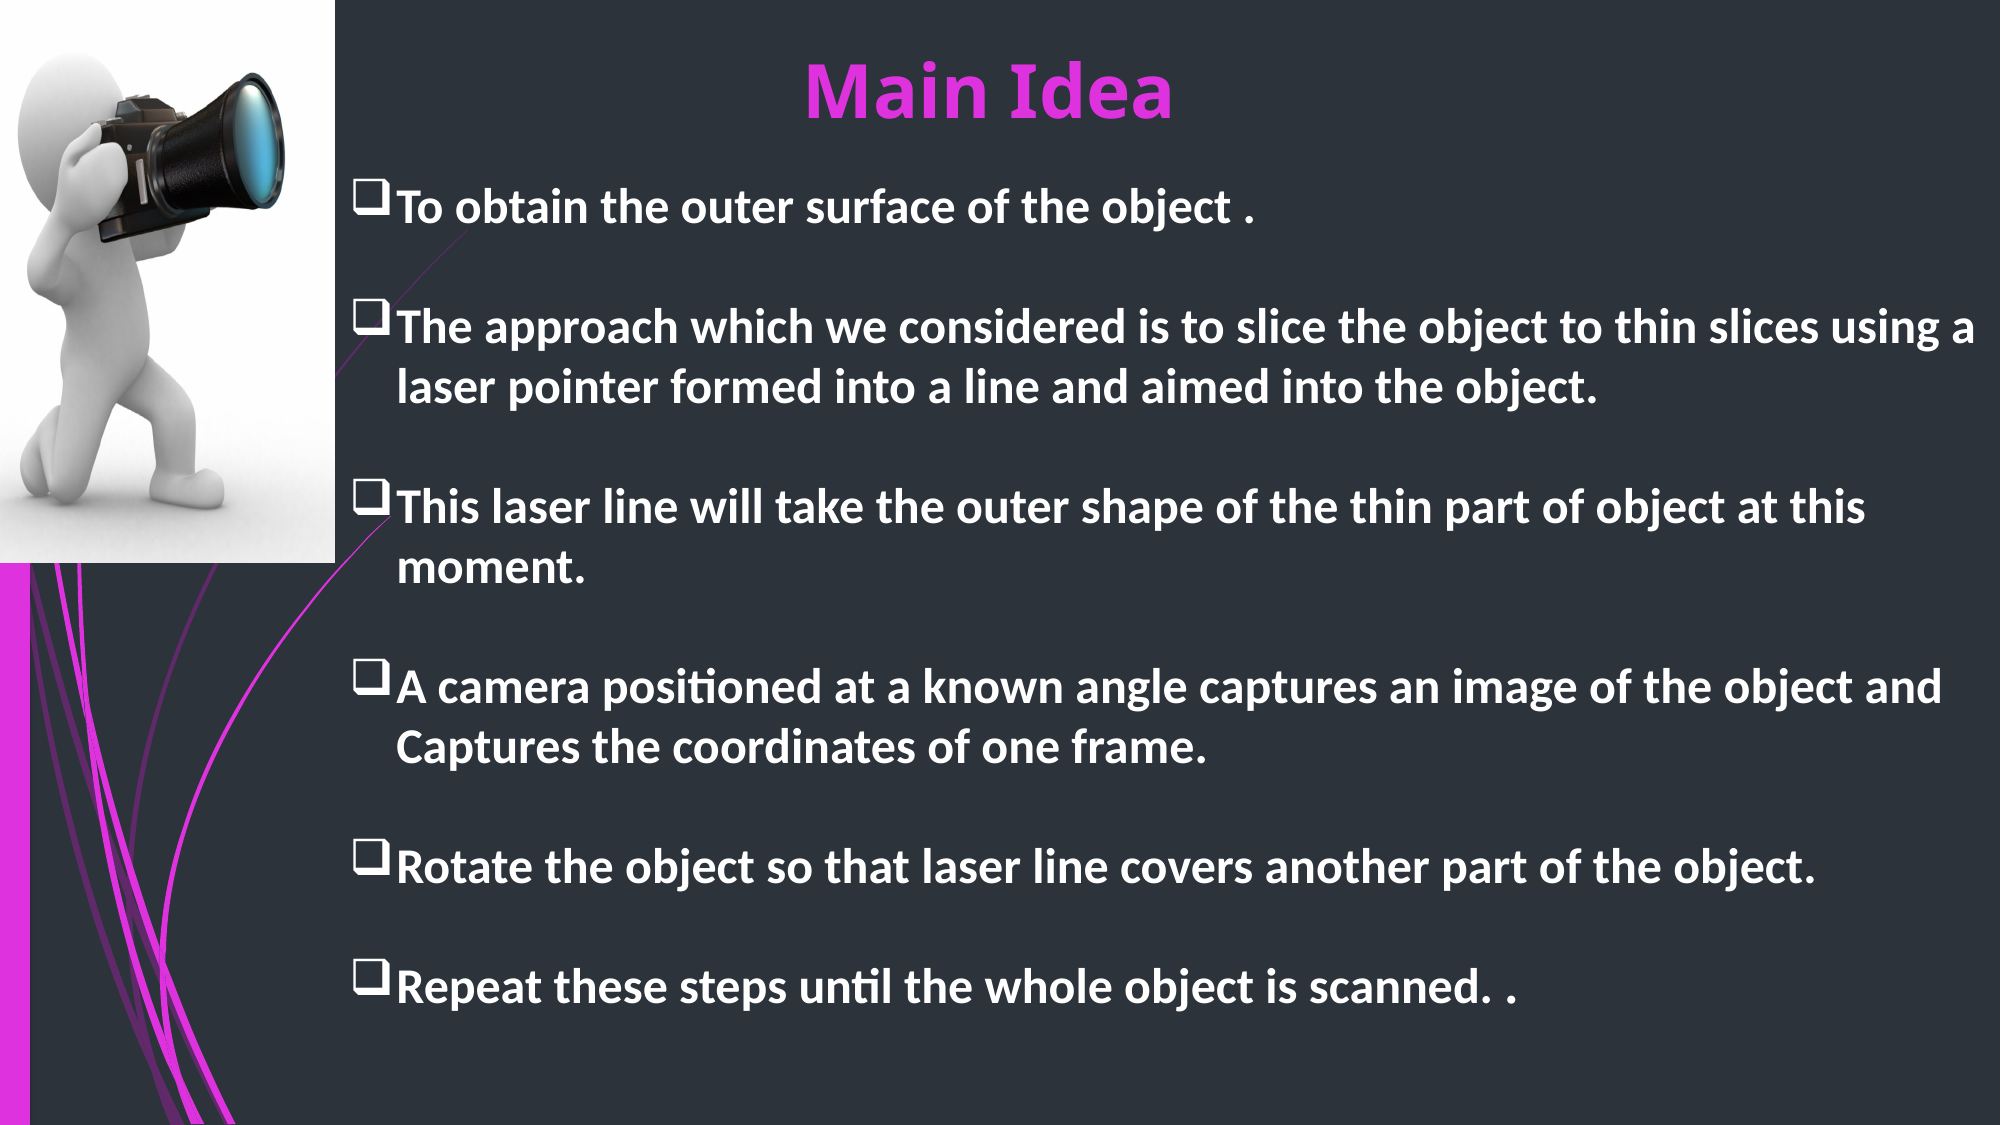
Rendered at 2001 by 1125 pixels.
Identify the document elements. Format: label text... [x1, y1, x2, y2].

picture [0, 0, 335, 563]
text_box To obtain the outer surface of the object . The approach which we considered is to slice the object to thin slices using a laser pointer formed into a line and aimed into the object. This laser line will take the outer shape of the thin part of object at this moment. A camera positioned at a known angle captures an image of the object and Captures the coordinates of one frame. Rotate the object so that laser line covers another part of the object. Repeat these steps until the whole object is scanned. . [334, 166, 2000, 1021]
text_box Main Idea [787, 35, 1450, 141]
